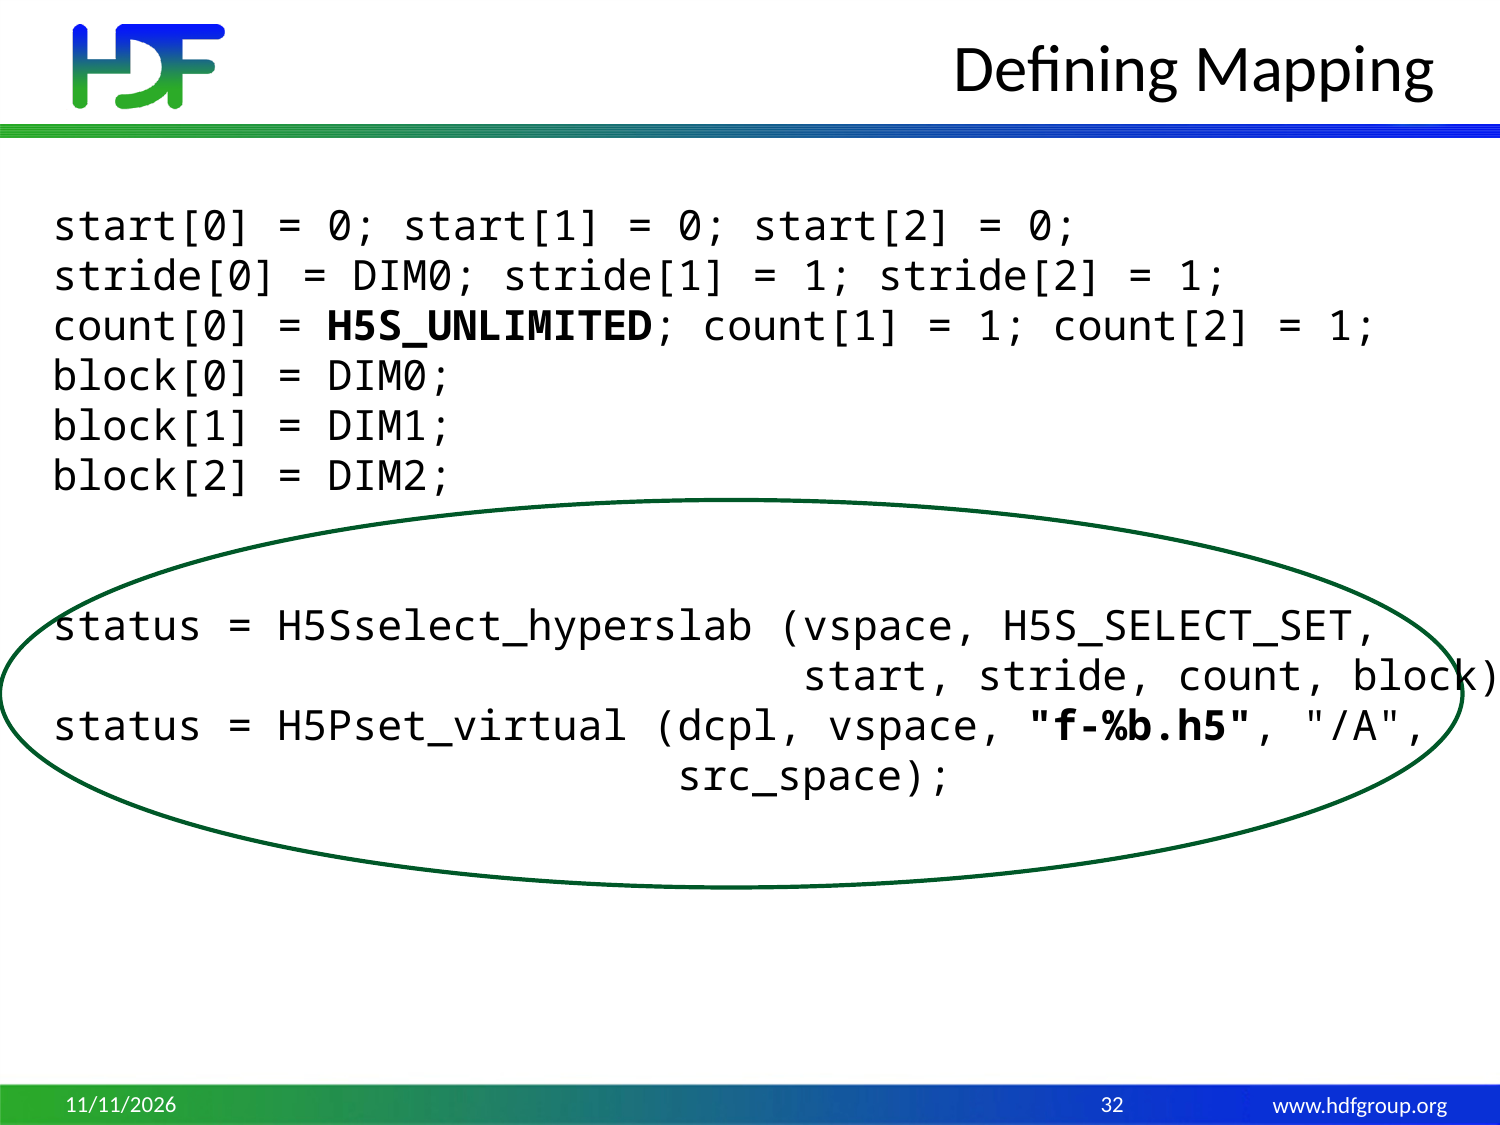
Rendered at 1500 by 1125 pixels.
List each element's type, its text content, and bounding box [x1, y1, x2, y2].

title Defining Mapping [187, 24, 1451, 113]
text_box start[0] = 0; start[1] = 0; start[2] = 0; stride[0] = DIM0; stride[1] = 1; stride[2] = 1; count[0] = H5S_UNLIMITED; count[1] = 1; count[2] = 1; block[0] = DIM0; block[1] = DIM1; block[2] = DIM2; status = H5Sselect_hyperslab (vspace, H5S_SELECT_SET, start, stride, count, block); status = H5Pset_virtual (dcpl, vspace, "f-%b.h5", "/A", src_space); [37, 191, 1500, 807]
text_box [138, 807, 1325, 888]
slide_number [49, 1087, 751, 1125]
text_box [0, 632, 37, 755]
picture [0, 0, 1500, 683]
picture [0, 704, 1500, 1125]
slide_number 32 [1049, 1087, 1176, 1125]
